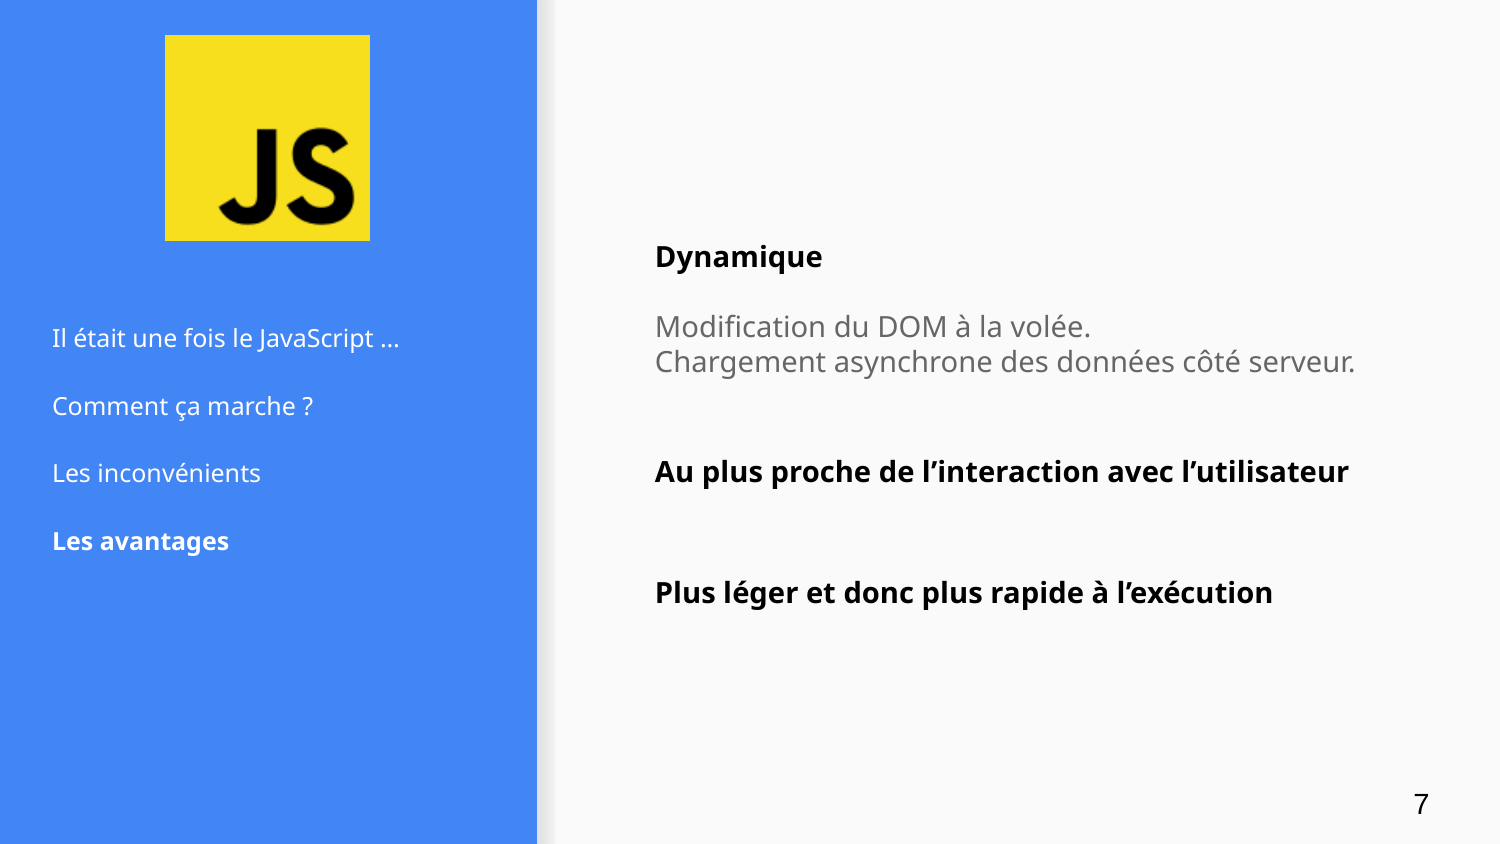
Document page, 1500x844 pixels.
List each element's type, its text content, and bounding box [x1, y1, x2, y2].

picture [164, 35, 370, 241]
text_box Dynamique Modification du DOM à la volée. Chargement asynchrone des données côté serveur. [639, 223, 1399, 403]
slide_number 7 [1398, 770, 1489, 835]
list Il était une fois le JavaScript … Comment ça marche ? Les inconvénients Les avantages [37, 302, 498, 781]
text_box Plus léger et donc plus rapide à l’exécution [639, 540, 1399, 644]
text_box Au plus proche de l’interaction avec l’utilisateur [639, 409, 1399, 533]
